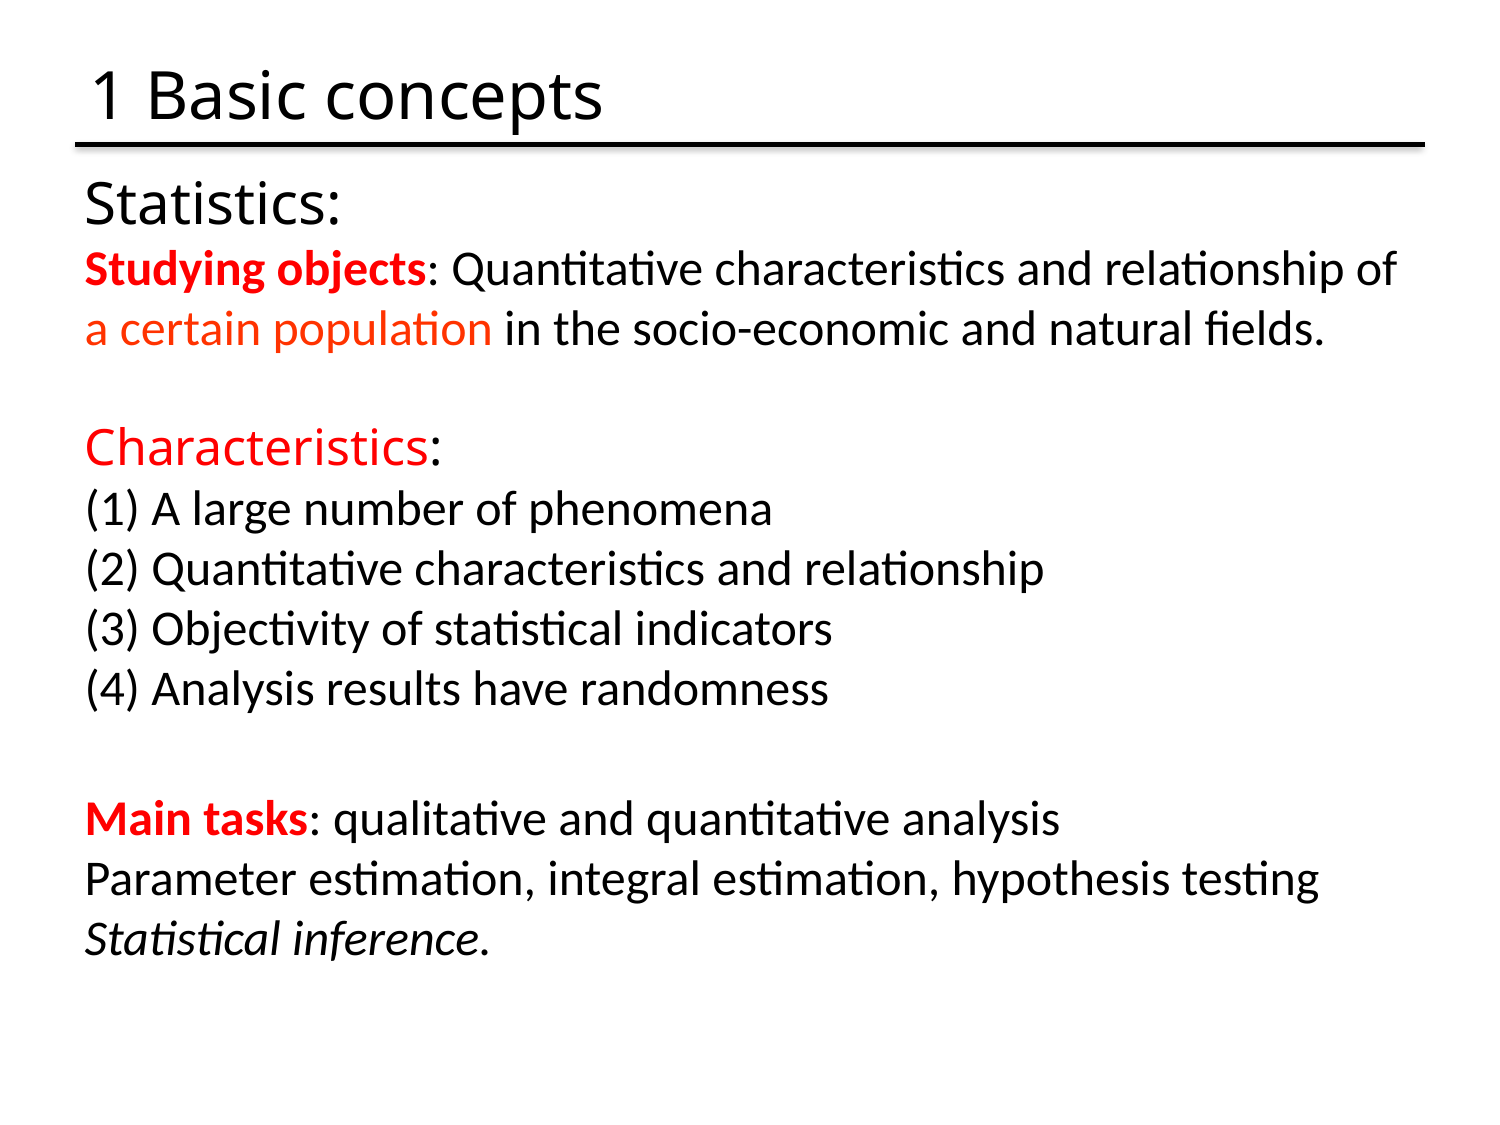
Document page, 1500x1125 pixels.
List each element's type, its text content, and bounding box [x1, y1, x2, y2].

title 1 Basic concepts [75, 45, 1425, 145]
text_box Statistics: Studying objects: Quantitative characteristics and relationship of a certain population in the socio-economic and natural fields. Characteristics: (1) A large number of phenomena (2) Quantitative characteristics and relationship (3) Objectivity of statistical indicators (4) Analysis results have randomness Main tasks: qualitative and quantitative analysis Parameter estimation, integral estimation, hypothesis testing Statistical inference. [69, 158, 1420, 1044]
